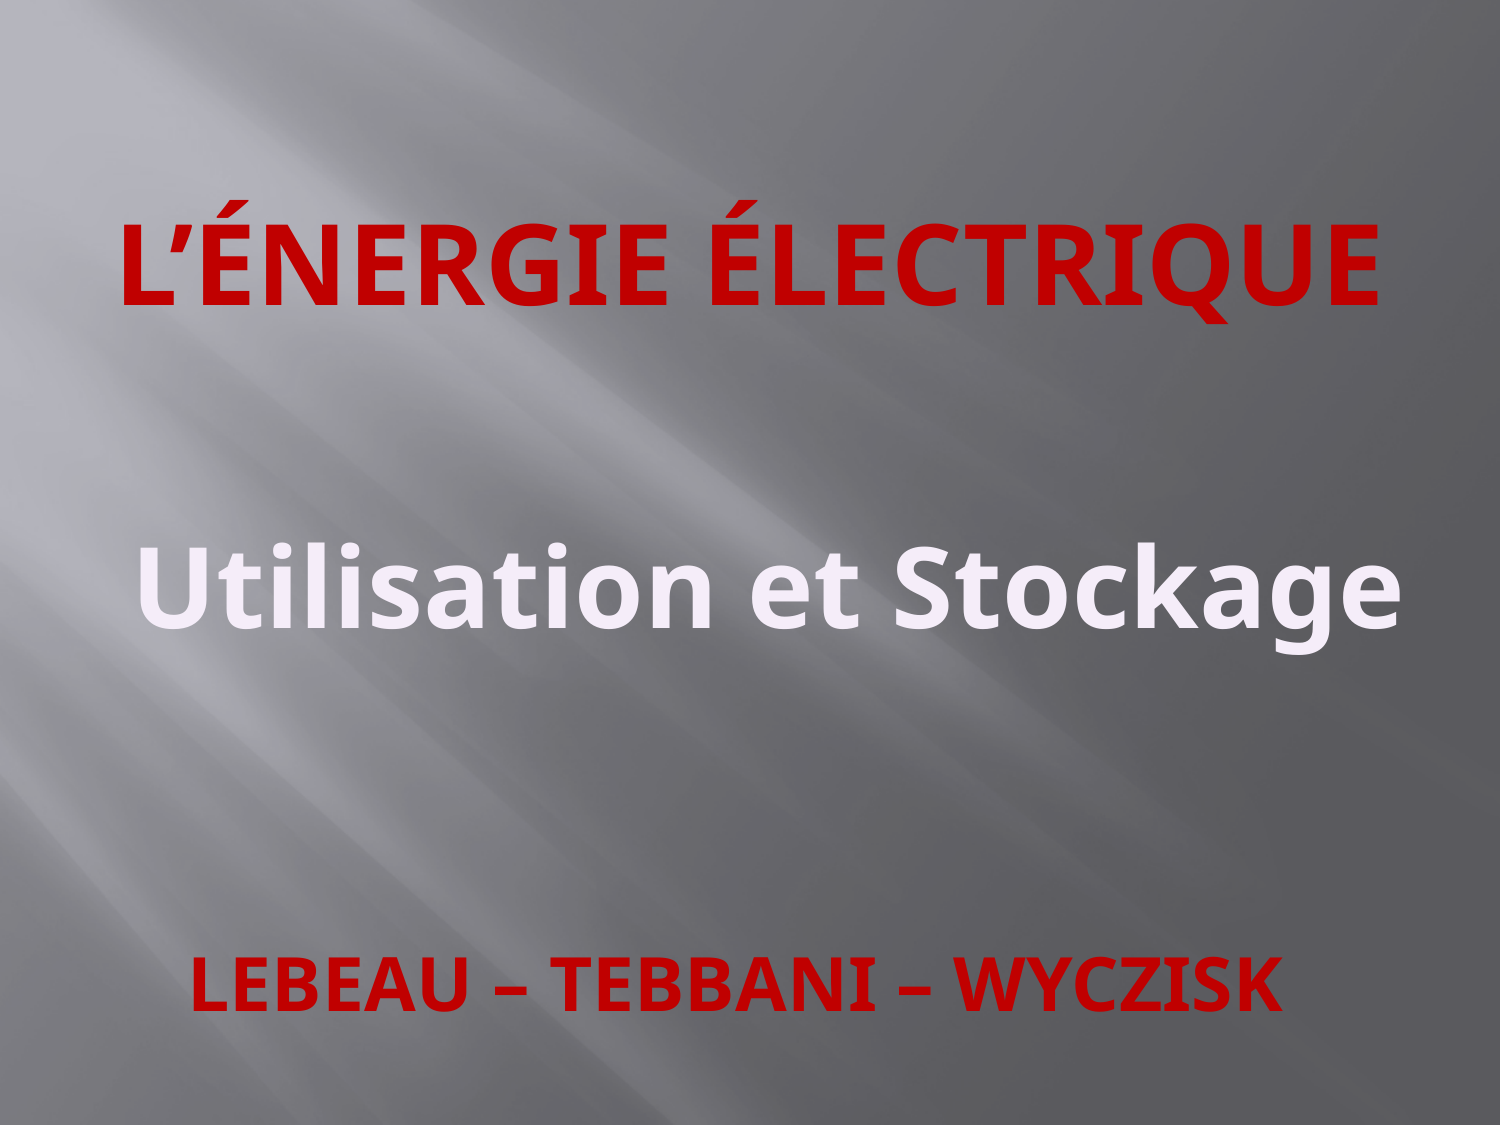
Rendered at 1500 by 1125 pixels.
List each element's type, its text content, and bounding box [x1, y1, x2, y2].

text_box Lebeau – Tebbani – wyczisk [70, 726, 1421, 1027]
title L’énergie électrique [0, 0, 1500, 329]
text_box Utilisation et Stockage [93, 351, 1444, 652]
